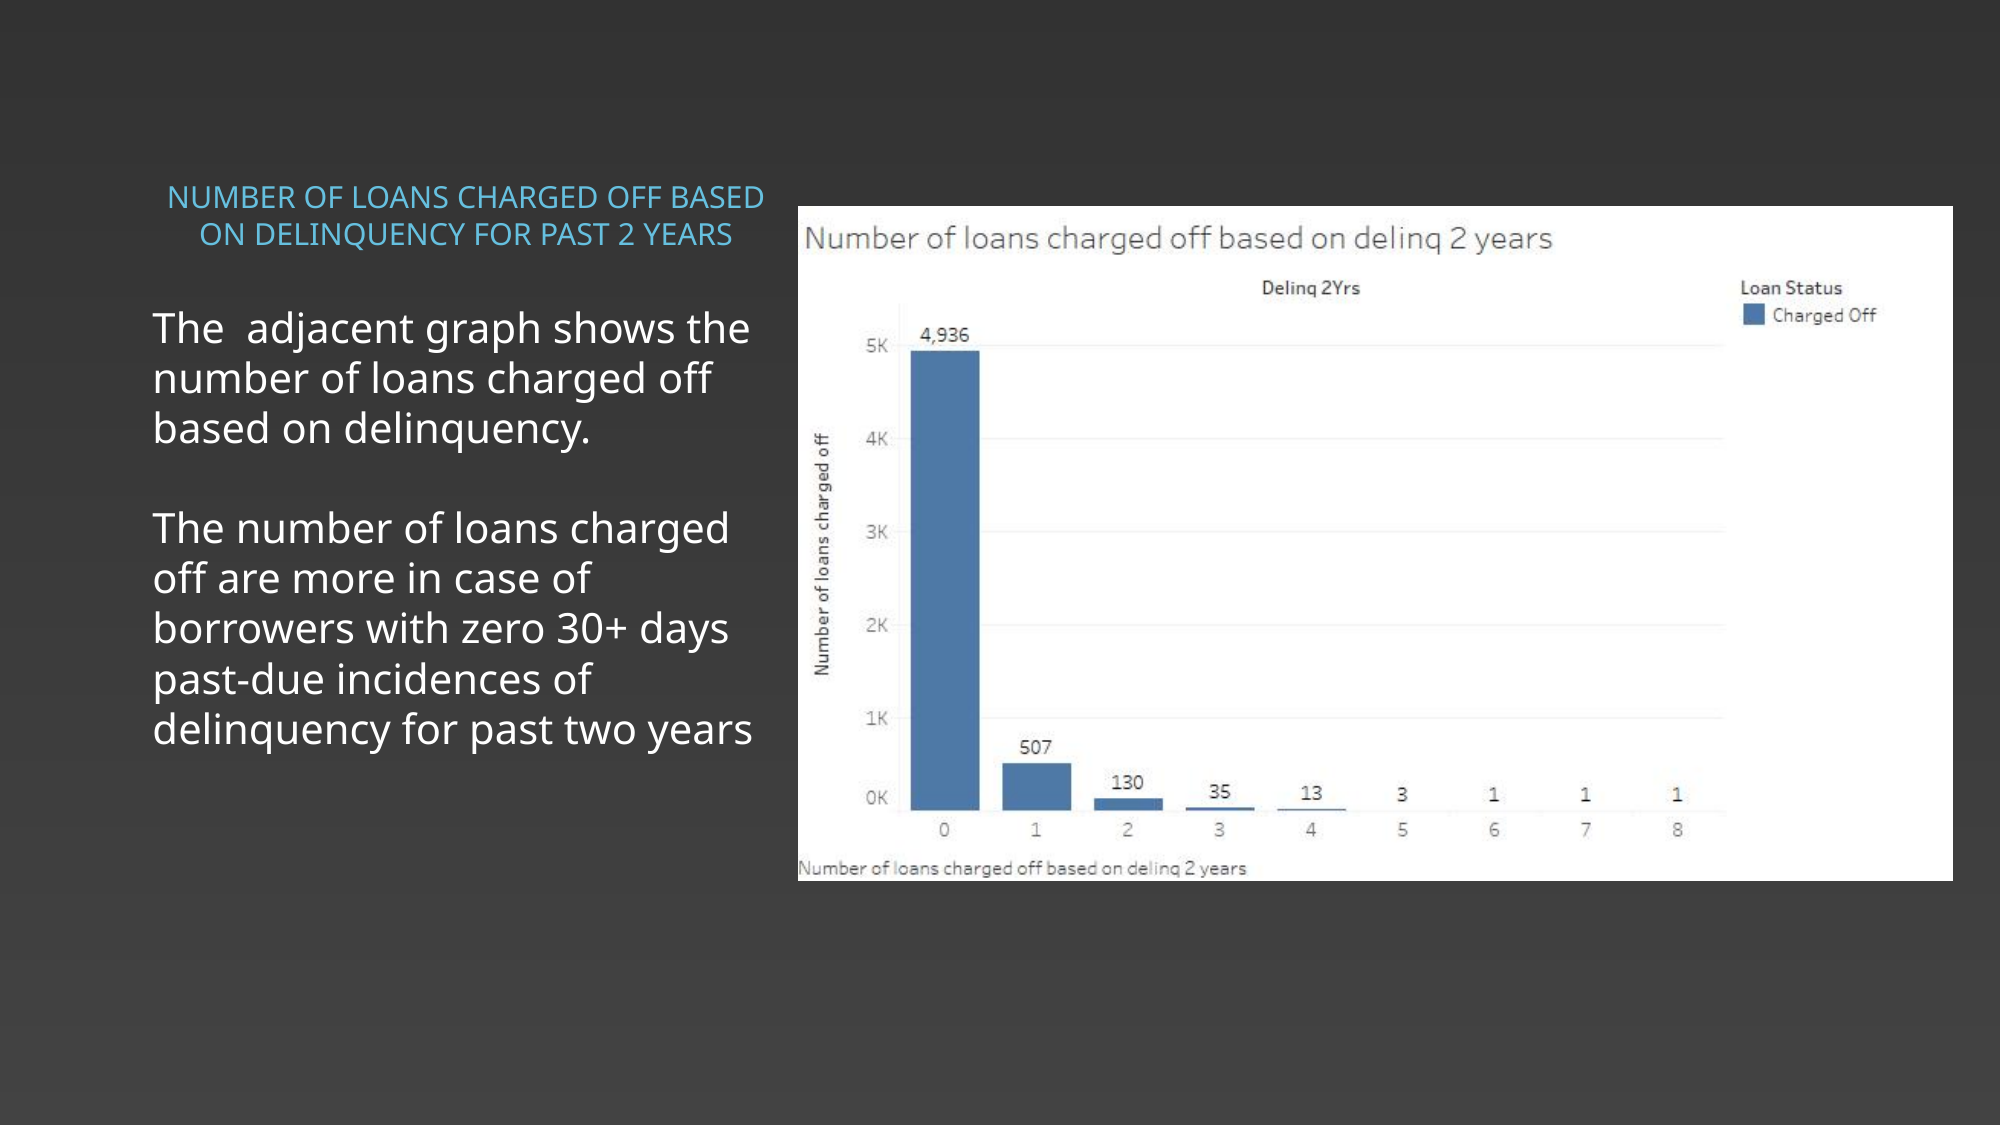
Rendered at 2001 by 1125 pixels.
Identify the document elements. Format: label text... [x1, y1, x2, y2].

list The adjacent graph shows the number of loans charged off based on delinquency. The number of loans charged off are more in case of borrowers with zero 30+ days past-due incidences of delinquency for past two years [137, 294, 783, 963]
title Number of loans charged off based on delinquency for PAST 2 Years [137, 161, 783, 259]
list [798, 206, 1953, 882]
